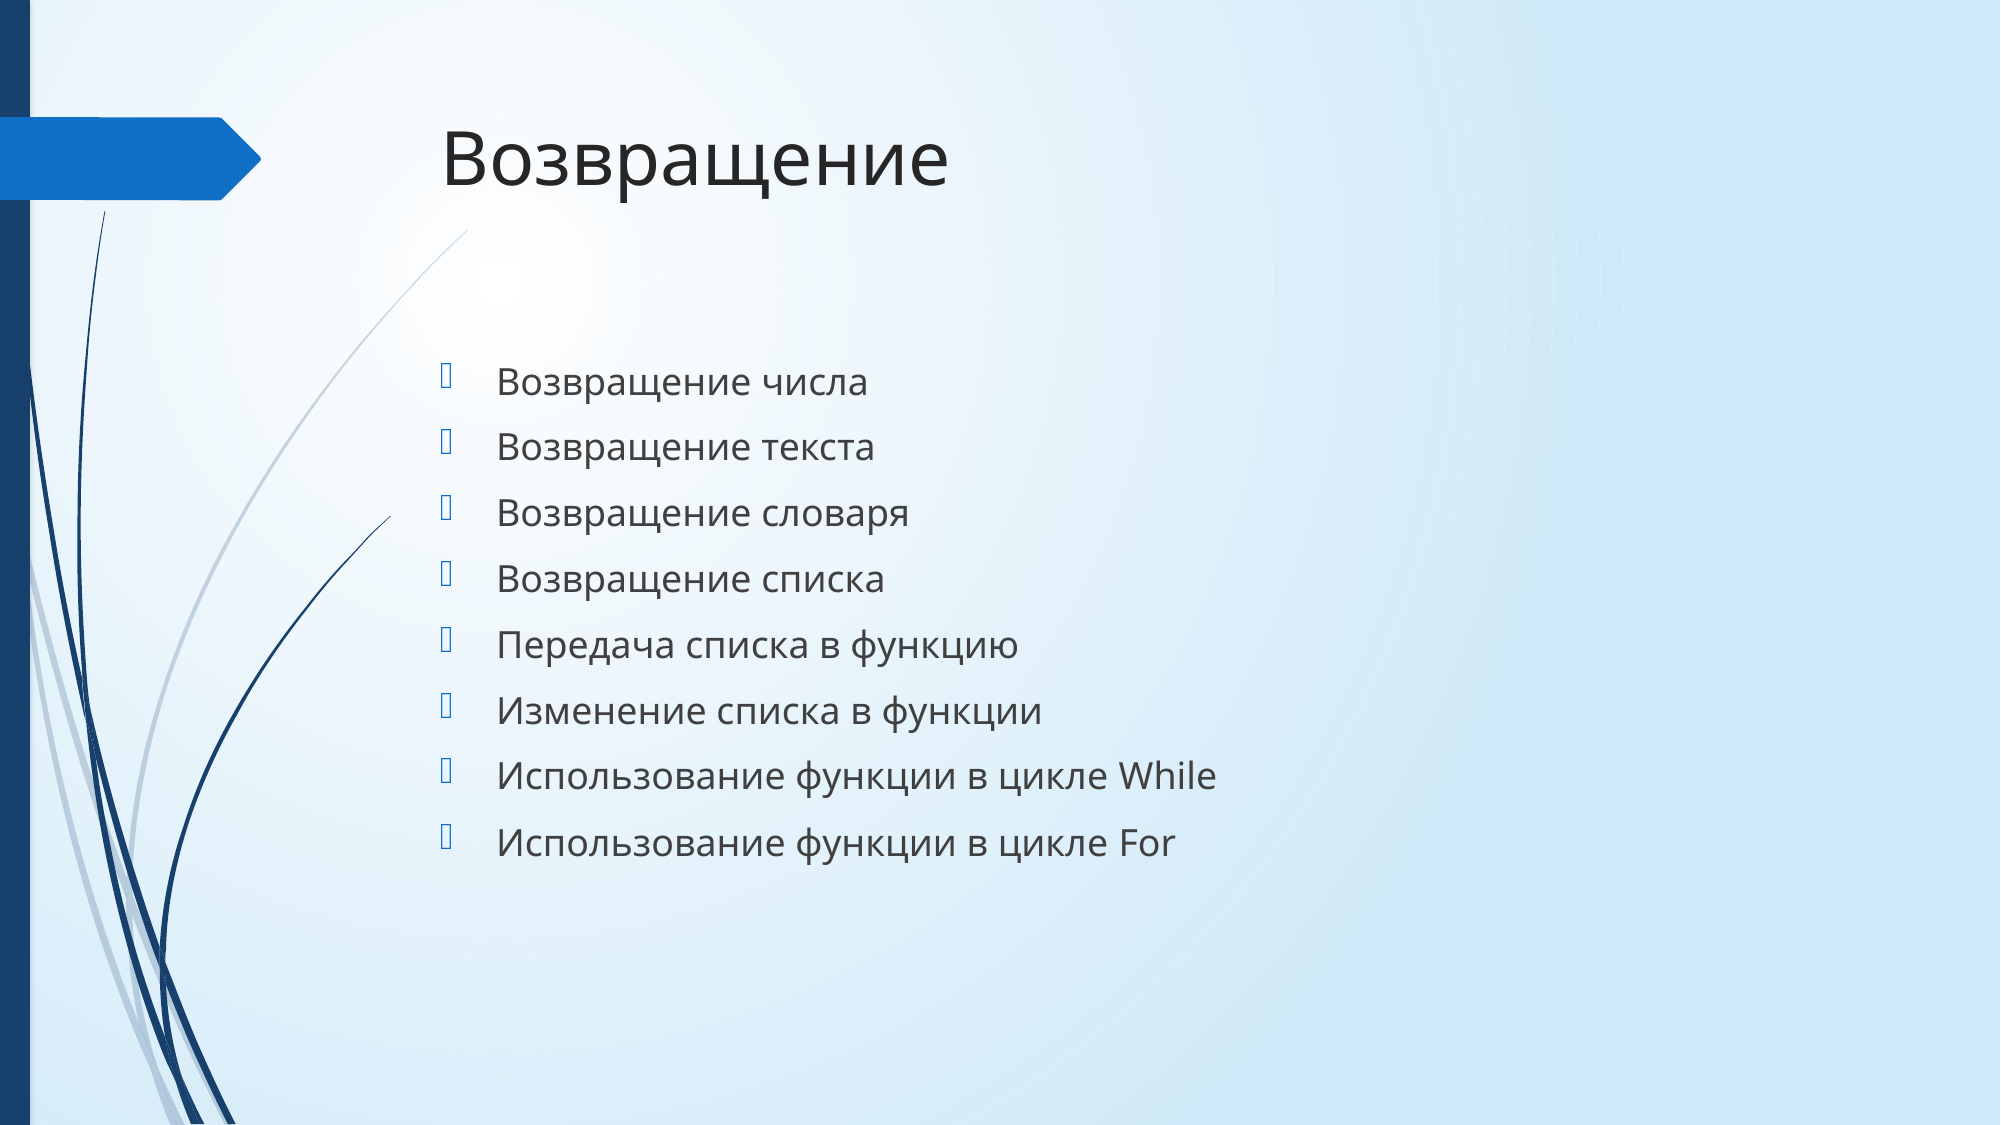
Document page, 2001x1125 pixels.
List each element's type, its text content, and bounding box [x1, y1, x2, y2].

list Возвращение числа Возвращение текста Возвращение словаря Возвращение списка Передача списка в функцию Изменение списка в функции Использование функции в цикле While Использование функции в цикле For [424, 350, 1888, 970]
title Возвращение [425, 102, 1888, 313]
